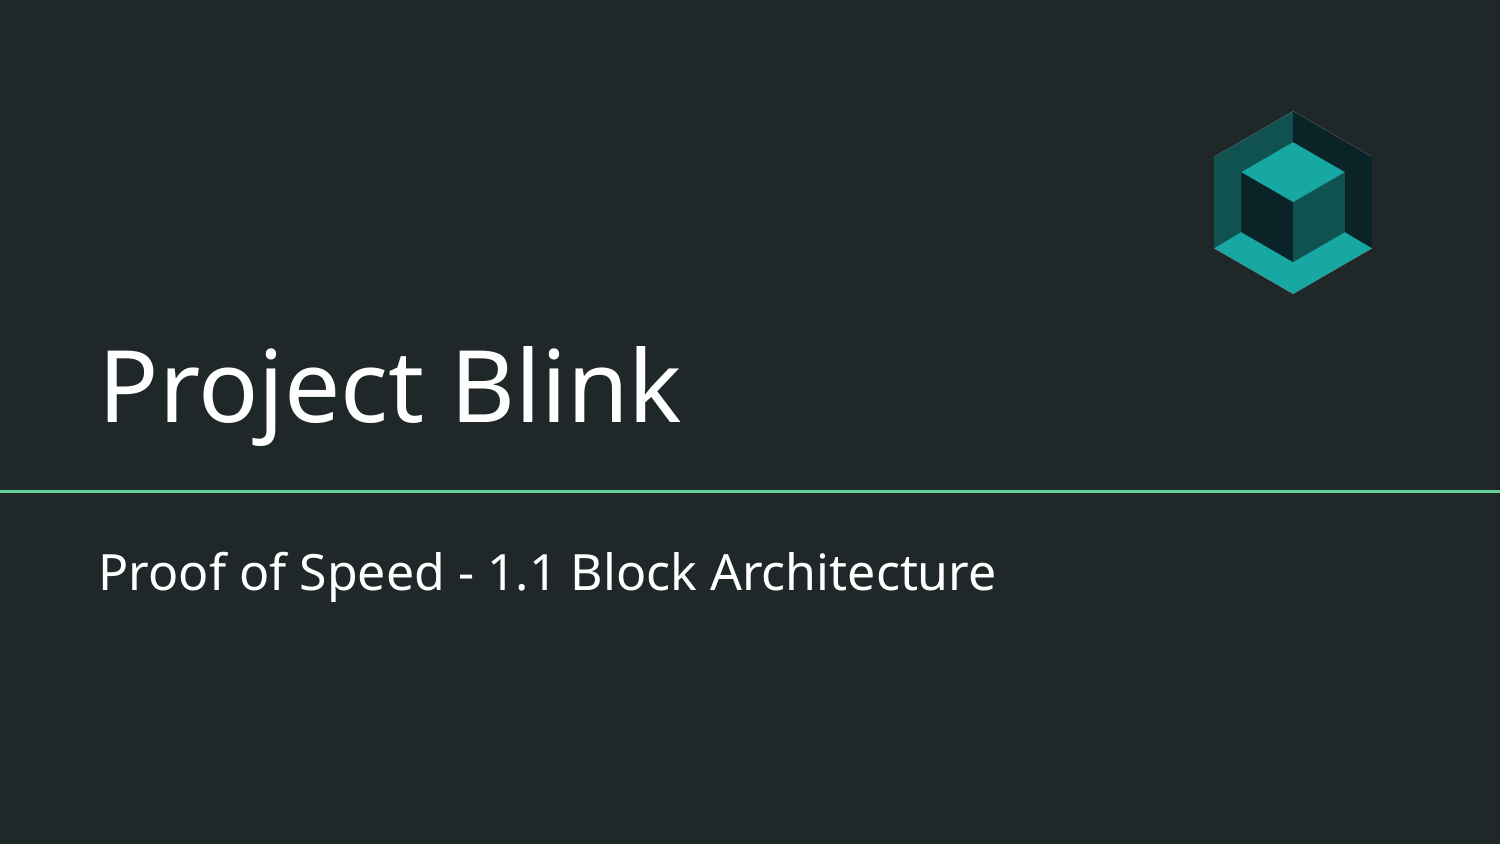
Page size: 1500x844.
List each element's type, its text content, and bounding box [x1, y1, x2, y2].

picture [1214, 111, 1373, 294]
title Project Blink [83, 206, 1417, 467]
subtitle Proof of Speed - 1.1 Block Architecture [83, 522, 1417, 626]
